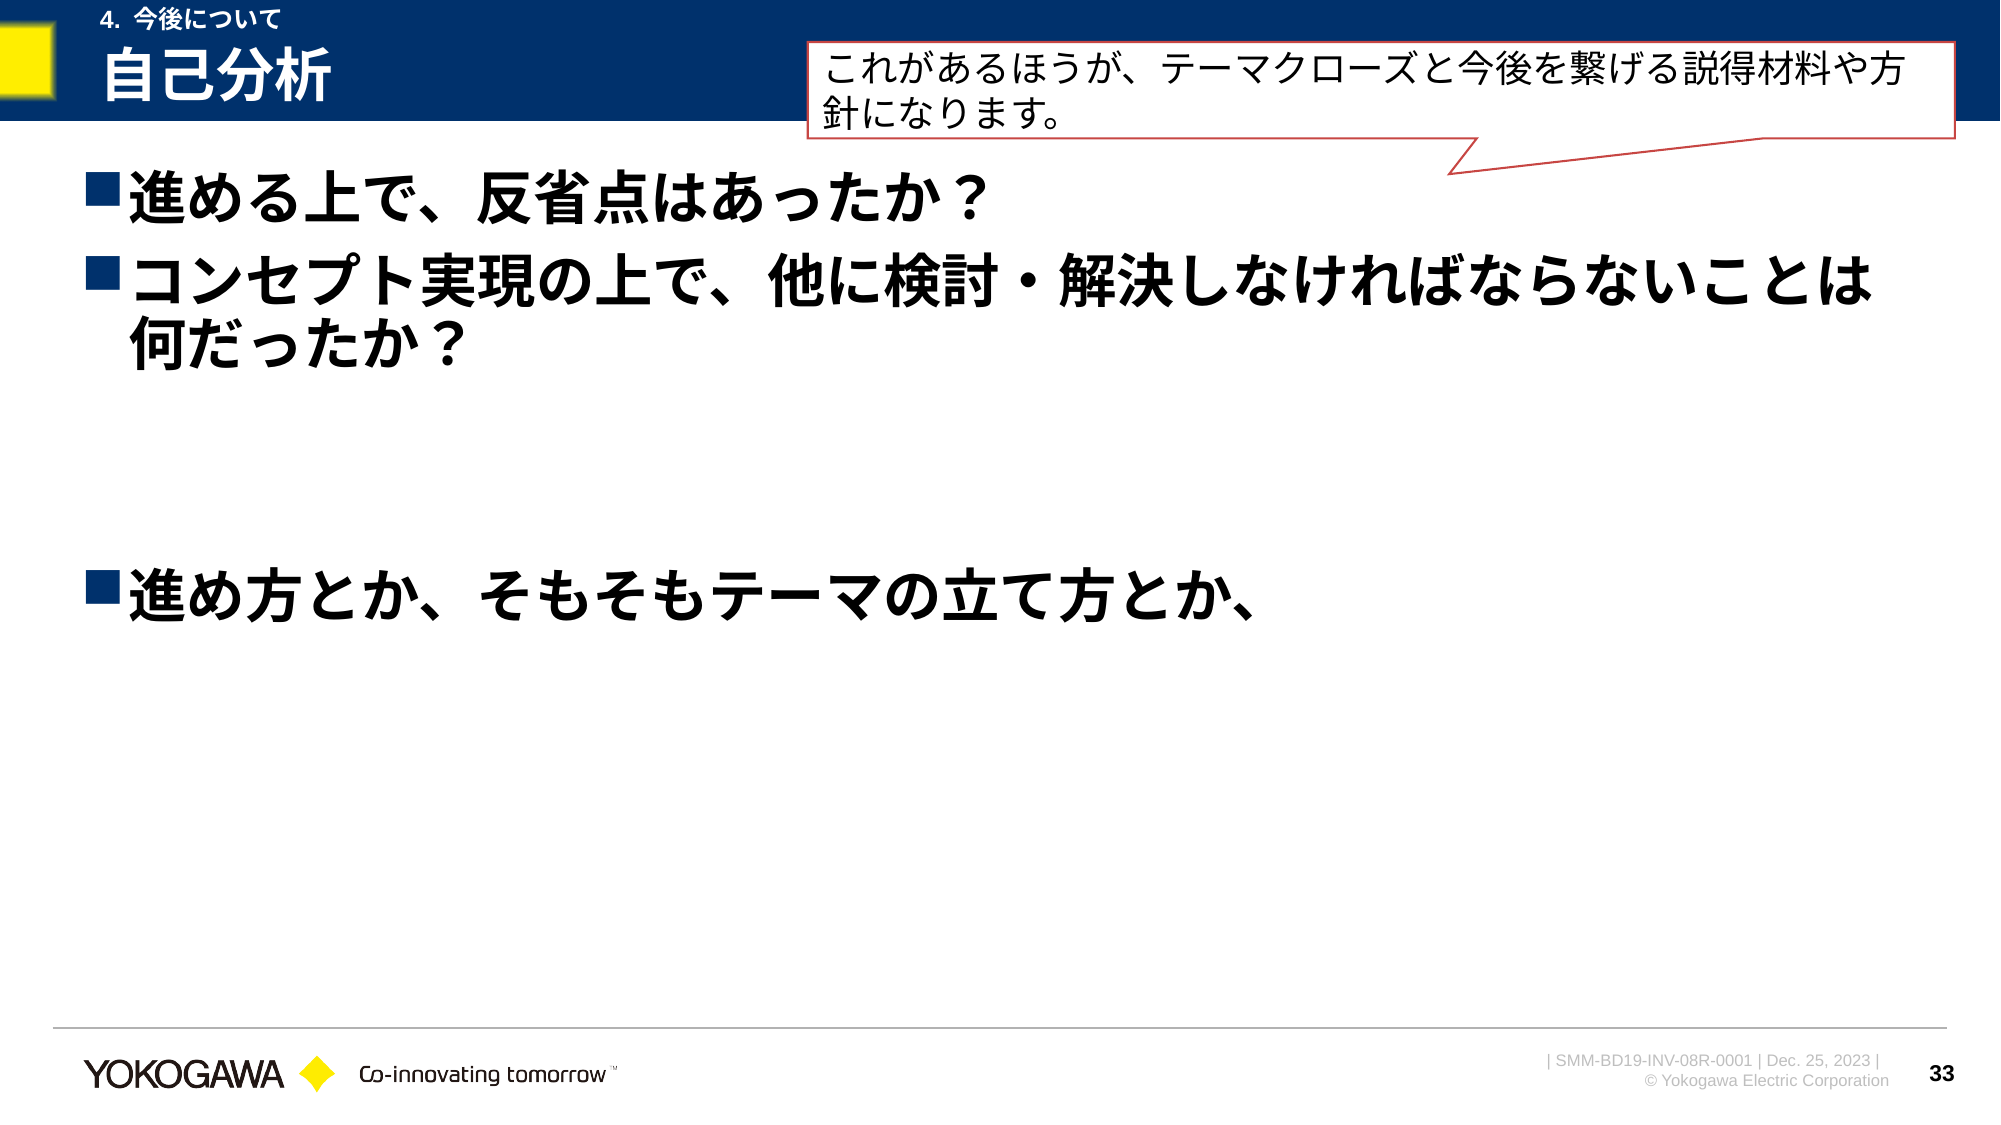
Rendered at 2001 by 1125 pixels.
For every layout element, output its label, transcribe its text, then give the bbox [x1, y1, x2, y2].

picture [83, 1055, 617, 1093]
picture [0, 6, 69, 115]
text_box これがあるほうが、テーマクローズと今後を繋げる説得材料や方針になります。 [806, 40, 1956, 176]
title 自己分析 [84, 35, 806, 121]
text_box 進める上で、反省点はあったか？ コンセプト実現の上で、他に検討・解決しなければならないことは何だったか？ 進め方とか、そもそもテーマの立て方とか、 [66, 161, 1922, 258]
slide_number 33 [1904, 1042, 1970, 1103]
list 4. 今後について [85, 0, 1267, 43]
title 自己分析 [1267, 35, 1955, 40]
